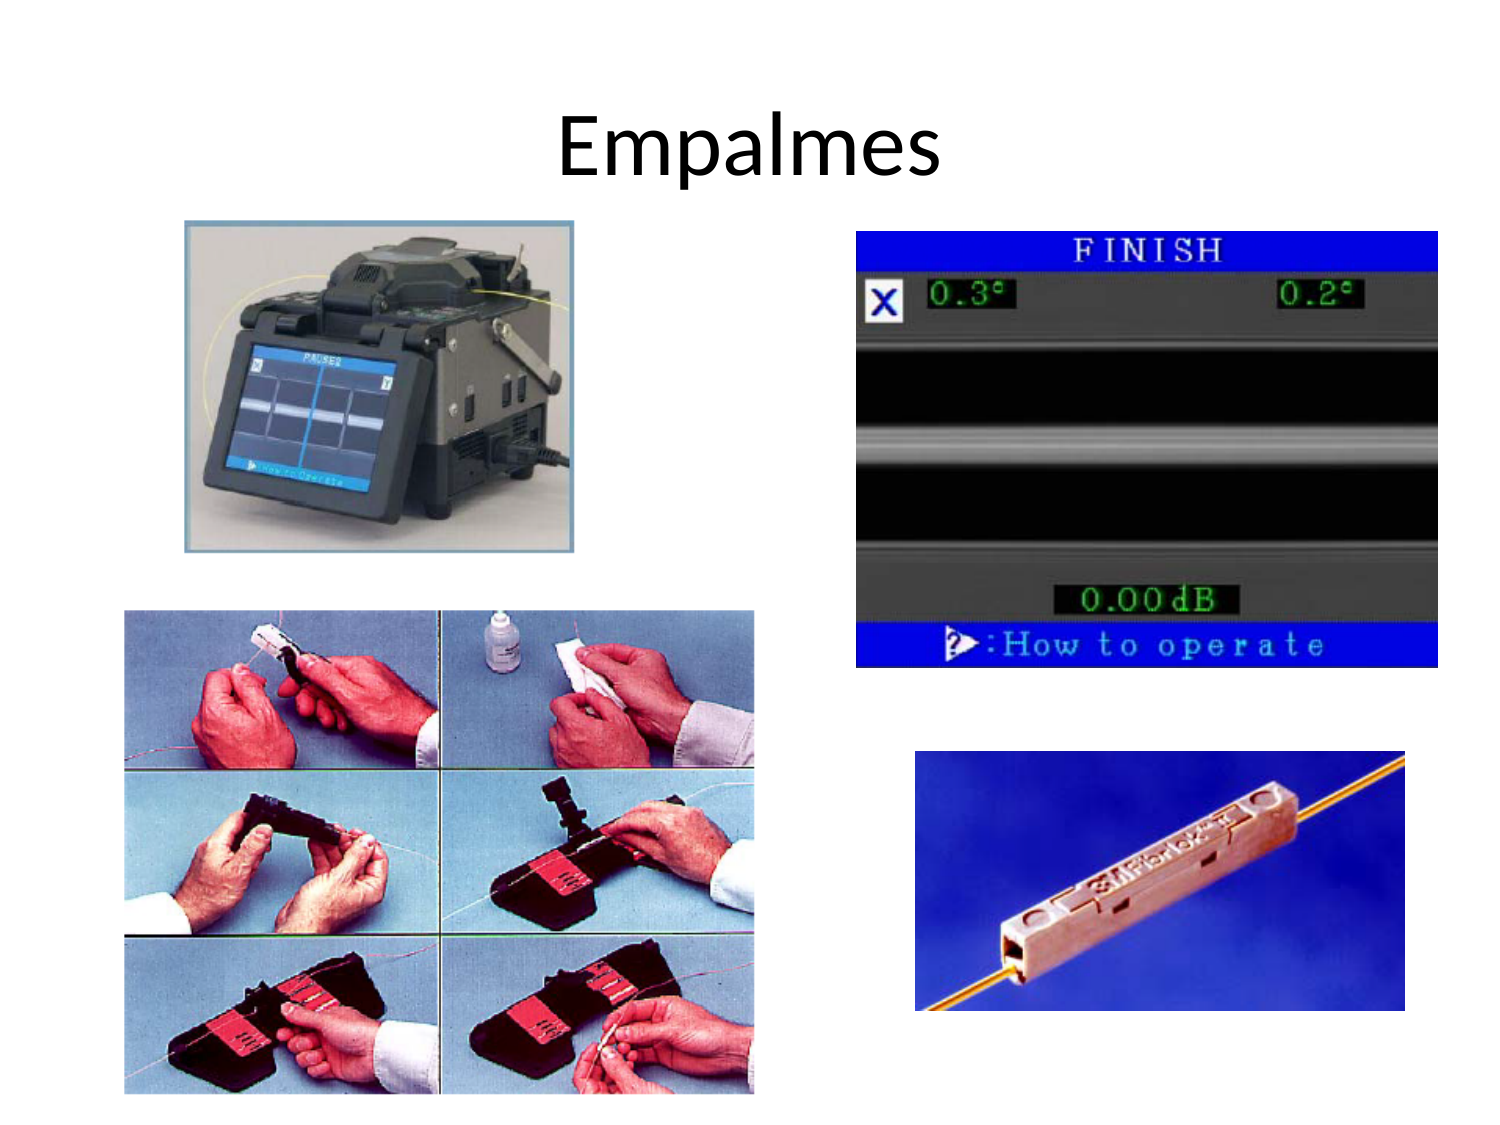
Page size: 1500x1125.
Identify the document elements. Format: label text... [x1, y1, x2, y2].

title Empalmes [75, 45, 1425, 233]
picture [856, 231, 1438, 668]
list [182, 219, 576, 558]
picture [123, 609, 756, 1096]
picture [915, 751, 1405, 1011]
